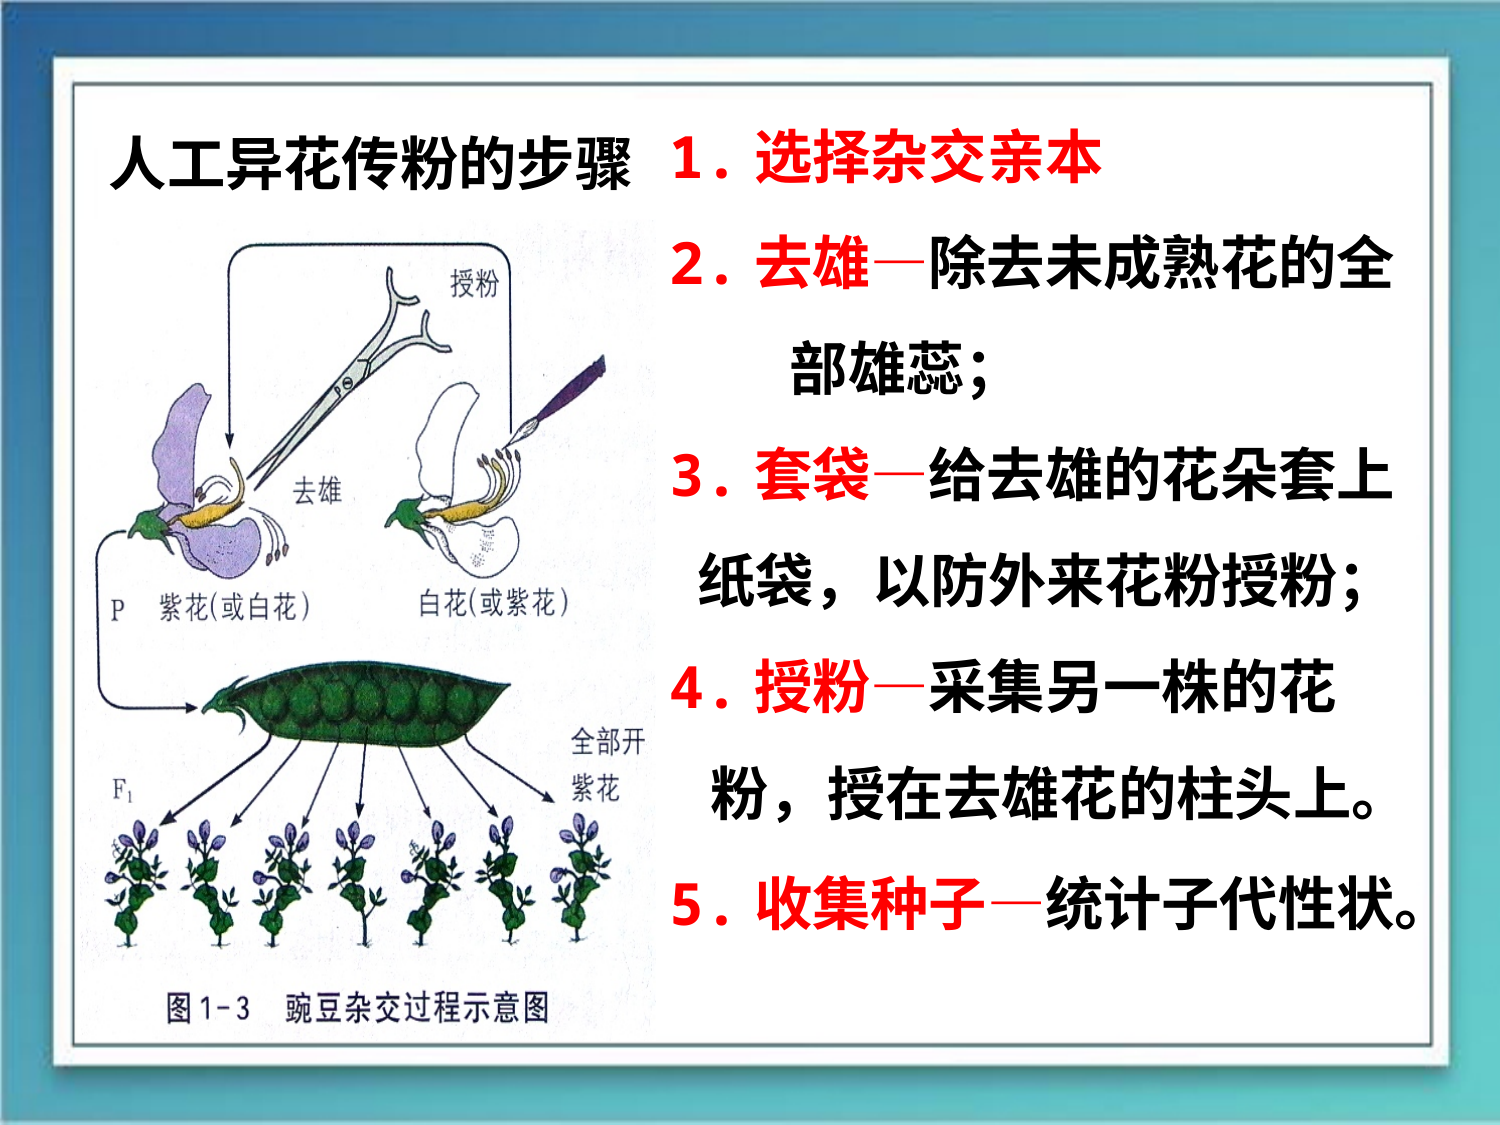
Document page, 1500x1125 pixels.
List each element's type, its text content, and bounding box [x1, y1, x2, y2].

text_box 1.选择杂交亲本 2.去雄—除去未成熟花的全 部雄蕊； 3.套袋—给去雄的花朵套上 纸袋，以防外来花粉授粉； 4.授粉—采集另一株的花 粉，授在去雄花的柱头上。 5.收集种子—统计子代性状。 [655, 105, 1433, 1033]
text_box [0, 66, 1500, 162]
picture [0, 162, 1500, 1125]
picture [0, 0, 1500, 66]
text_box 人工异花传粉的步骤 [94, 105, 691, 205]
